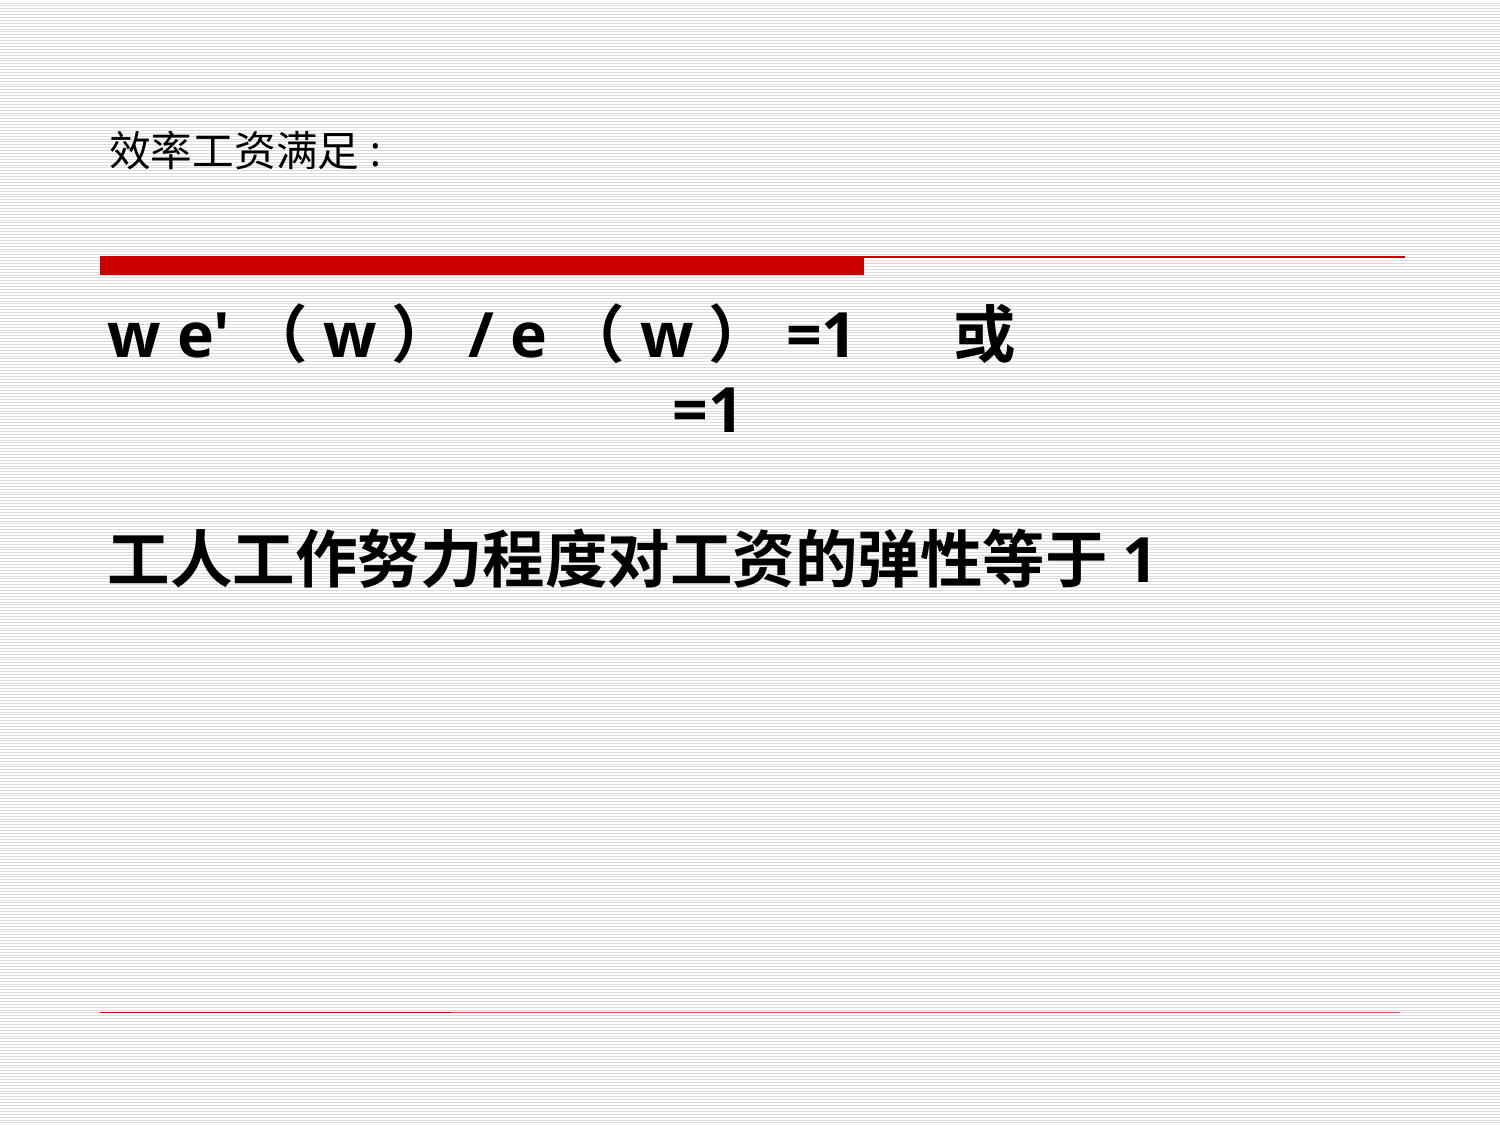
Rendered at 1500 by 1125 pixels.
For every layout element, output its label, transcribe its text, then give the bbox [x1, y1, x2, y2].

title 效率工资满足: [93, 49, 1407, 250]
text_box [59, 186, 1400, 282]
